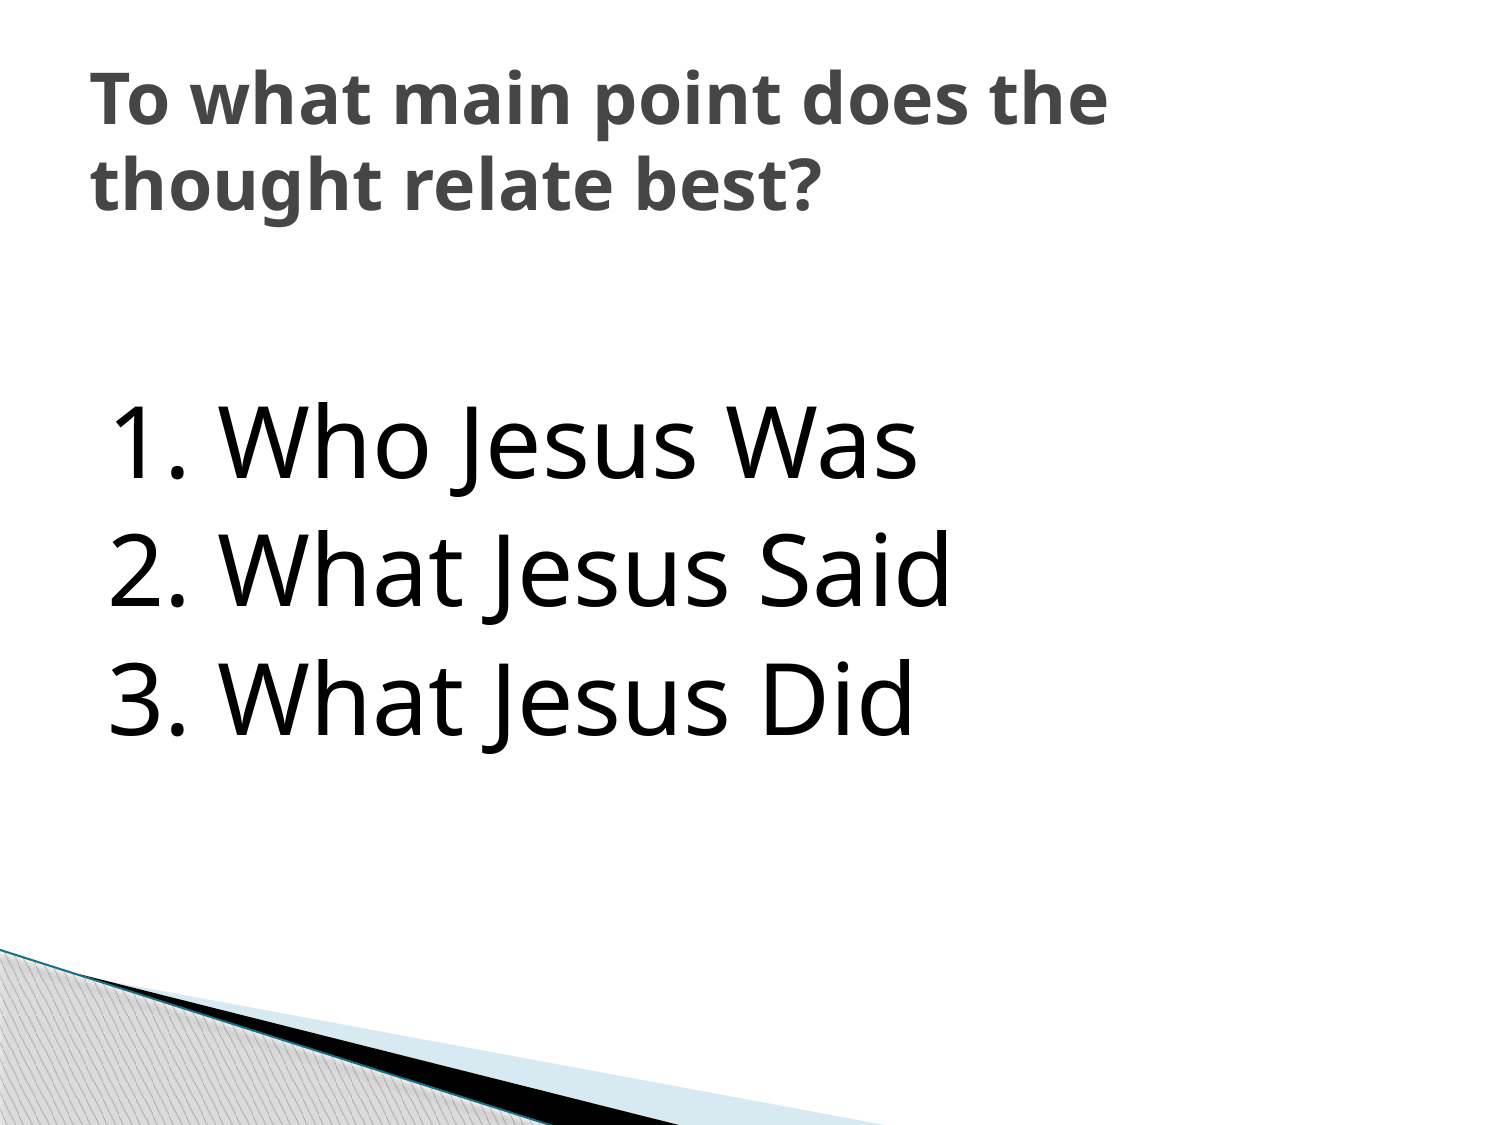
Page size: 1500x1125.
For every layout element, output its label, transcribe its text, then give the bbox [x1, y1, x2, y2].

list 1. Who Jesus Was 2. What Jesus Said 3. What Jesus Did [75, 243, 1425, 986]
title To what main point does the thought relate best? [75, 45, 1425, 233]
